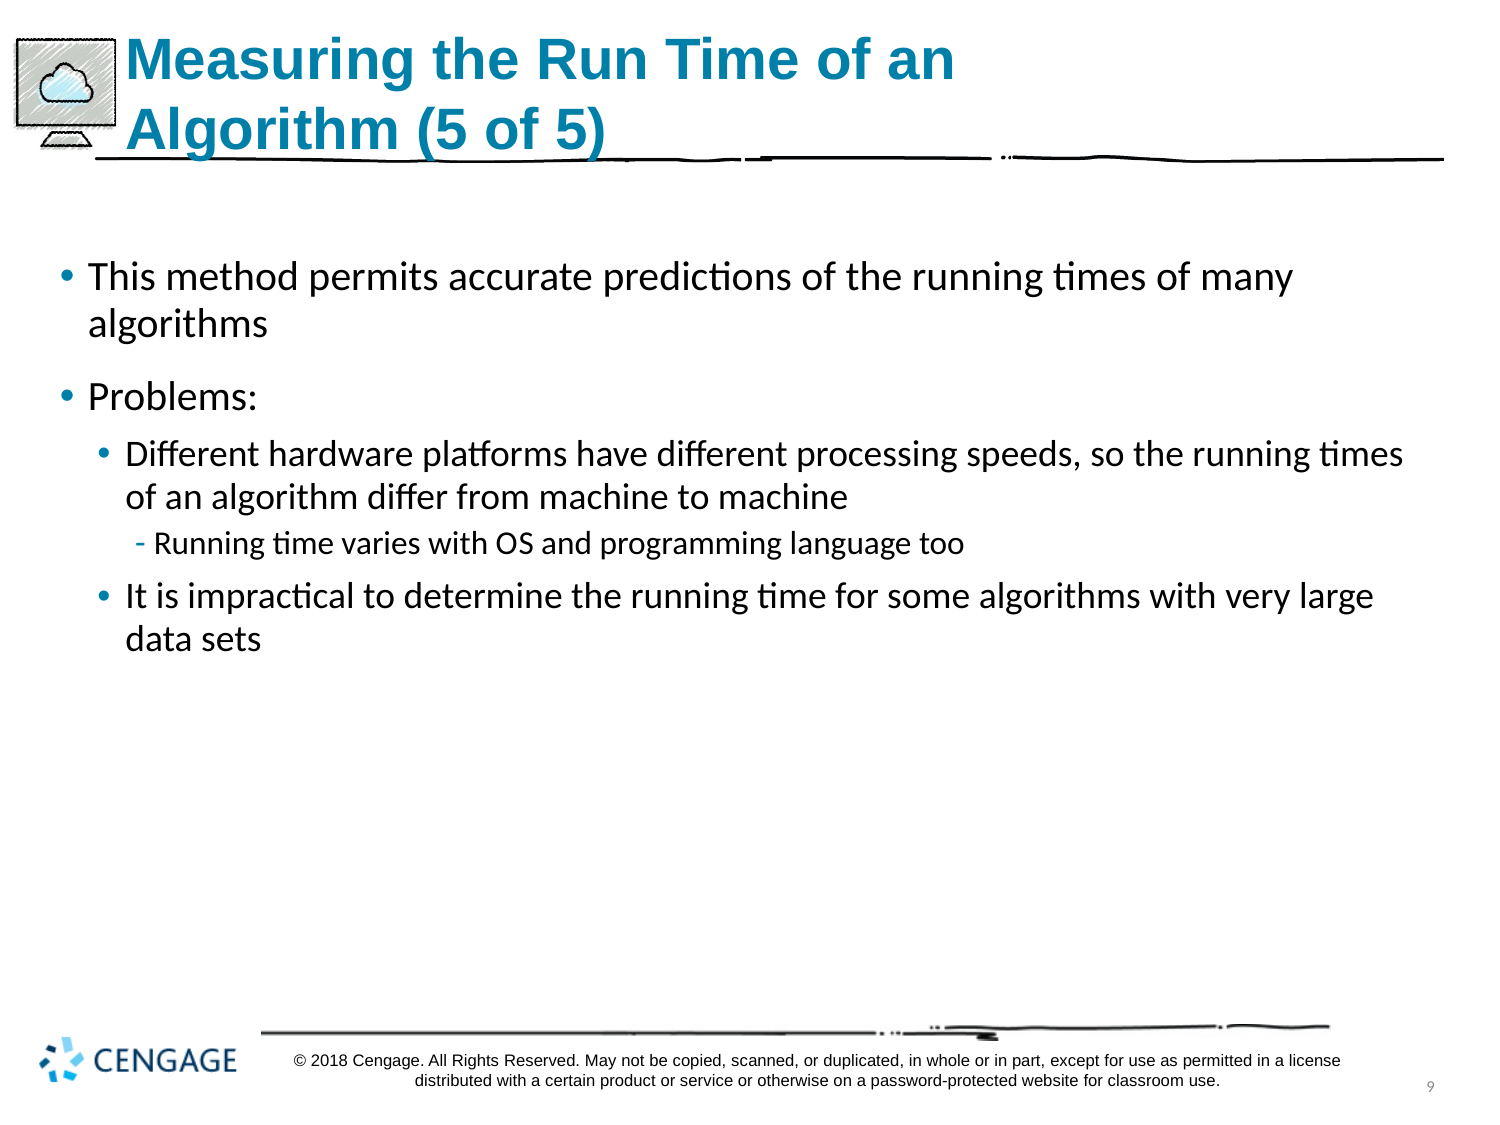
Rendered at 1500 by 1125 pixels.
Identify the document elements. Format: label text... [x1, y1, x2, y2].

picture [95, 155, 1444, 163]
title Measuring the Run Time of an Algorithm (5 of 5) [125, 20, 1088, 162]
footer © 2018 Cengage. All Rights Reserved. May not be copied, scanned, or duplicated, in whole or in part, except for use as permitted in a license distributed with a certain product or service or otherwise on a password-protected website for classroom use. [262, 1050, 1375, 1091]
picture [19, 1023, 249, 1095]
list This method permits accurate predictions of the running times of many algorithms Problems: Different hardware platforms have different processing speeds, so the running times of an algorithm differ from machine to machine Running time varies with O S and programming language too It is impractical to determine the running time for some algorithms with very large data sets [59, 252, 1441, 666]
picture [13, 36, 117, 151]
picture [261, 1024, 1331, 1041]
